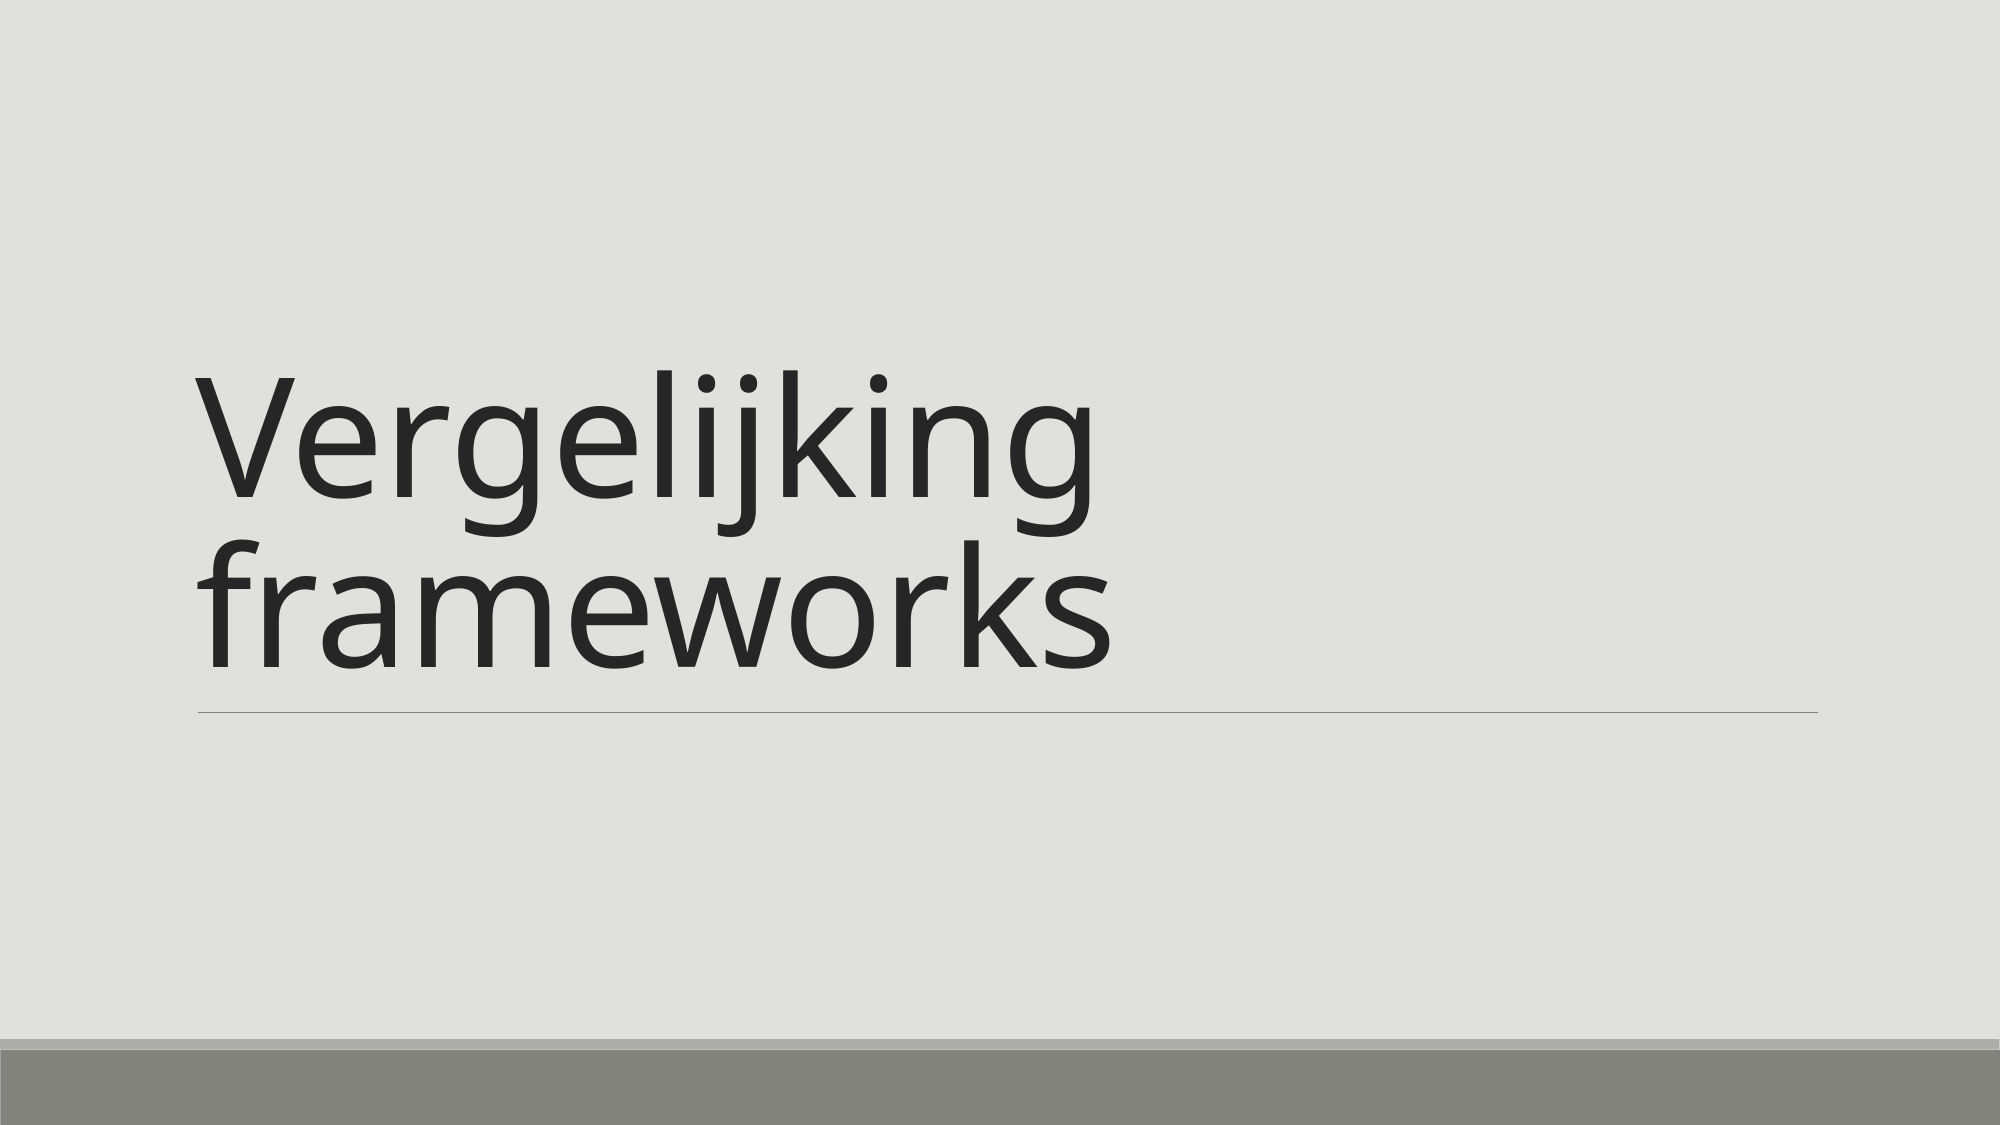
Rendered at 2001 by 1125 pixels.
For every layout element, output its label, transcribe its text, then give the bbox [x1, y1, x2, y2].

title Vergelijking frameworks [180, 124, 1830, 710]
